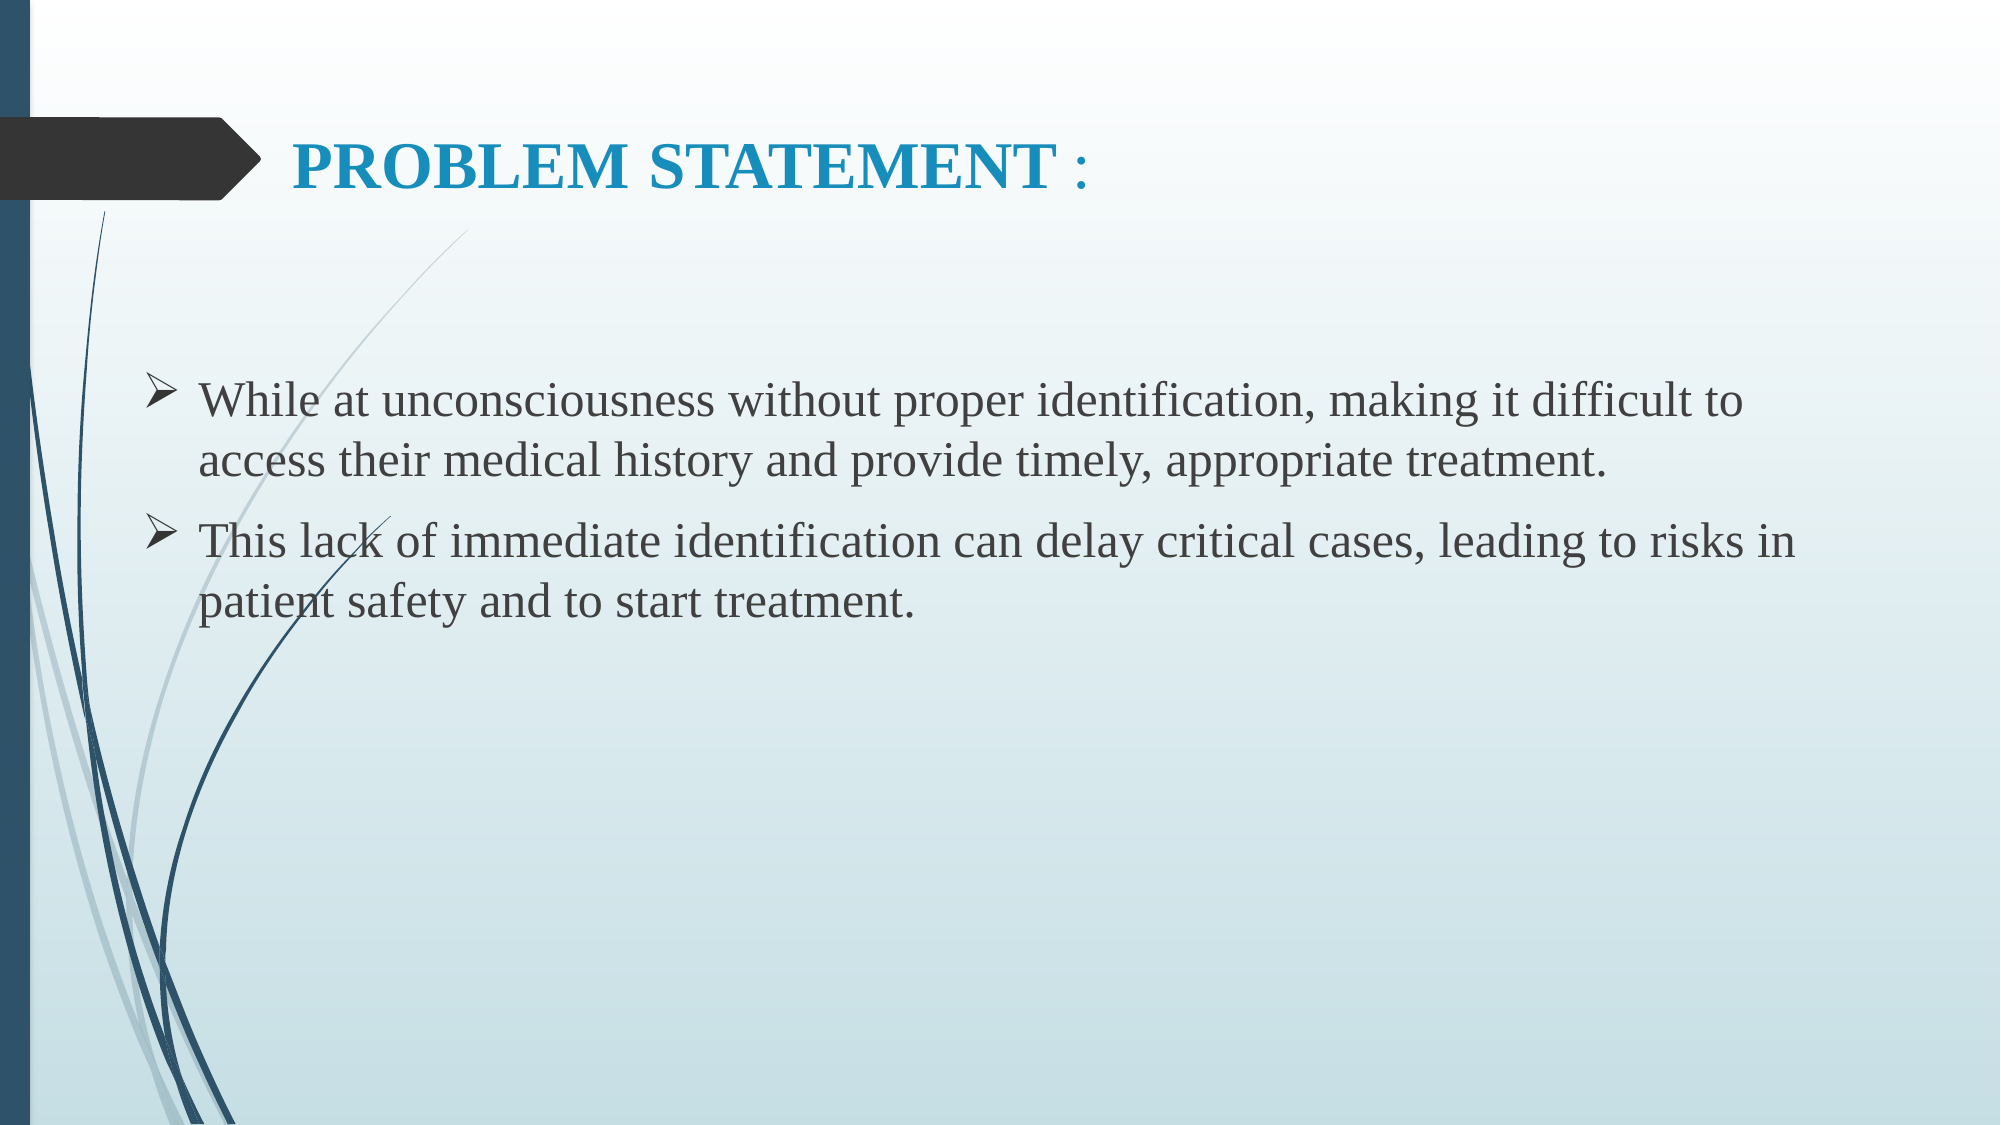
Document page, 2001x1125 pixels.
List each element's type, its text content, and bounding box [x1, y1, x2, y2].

list While at unconsciousness without proper identification, making it difficult to access their medical history and provide timely, appropriate treatment. This lack of immediate identification can delay critical cases, leading to risks in patient safety and to start treatment. [127, 359, 1852, 1074]
title PROBLEM STATEMENT : [277, 105, 2000, 231]
